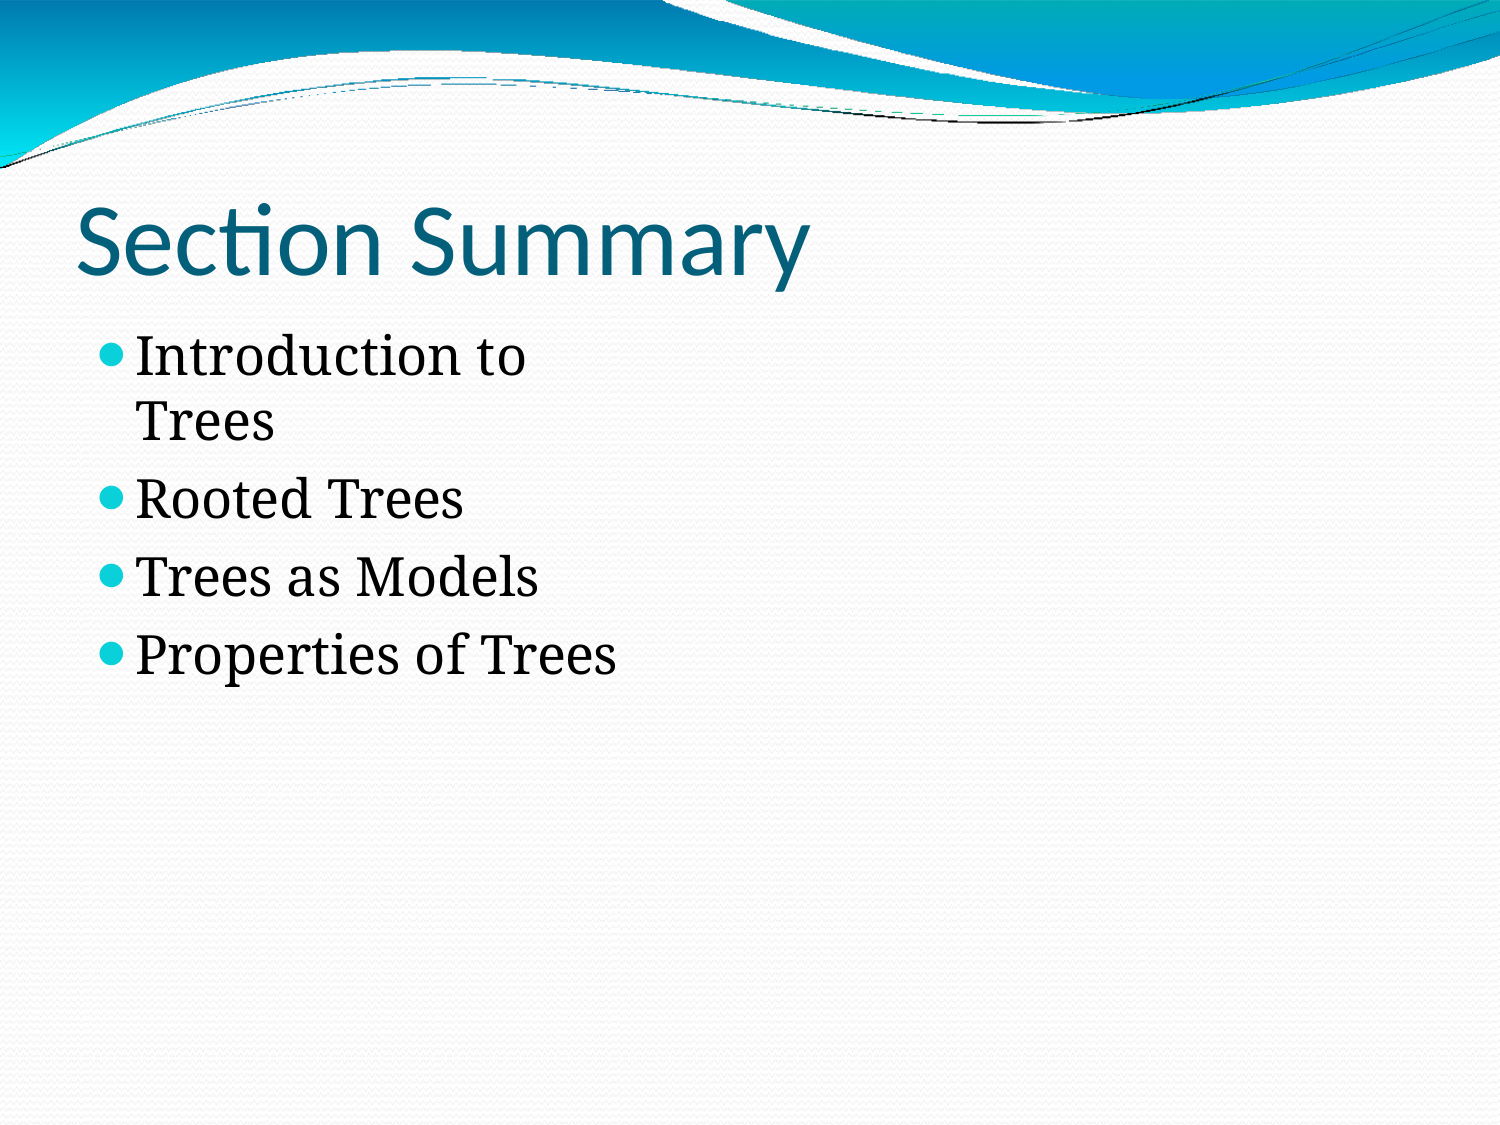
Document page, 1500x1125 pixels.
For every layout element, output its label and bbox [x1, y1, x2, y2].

text_box [0, 0, 1500, 1125]
